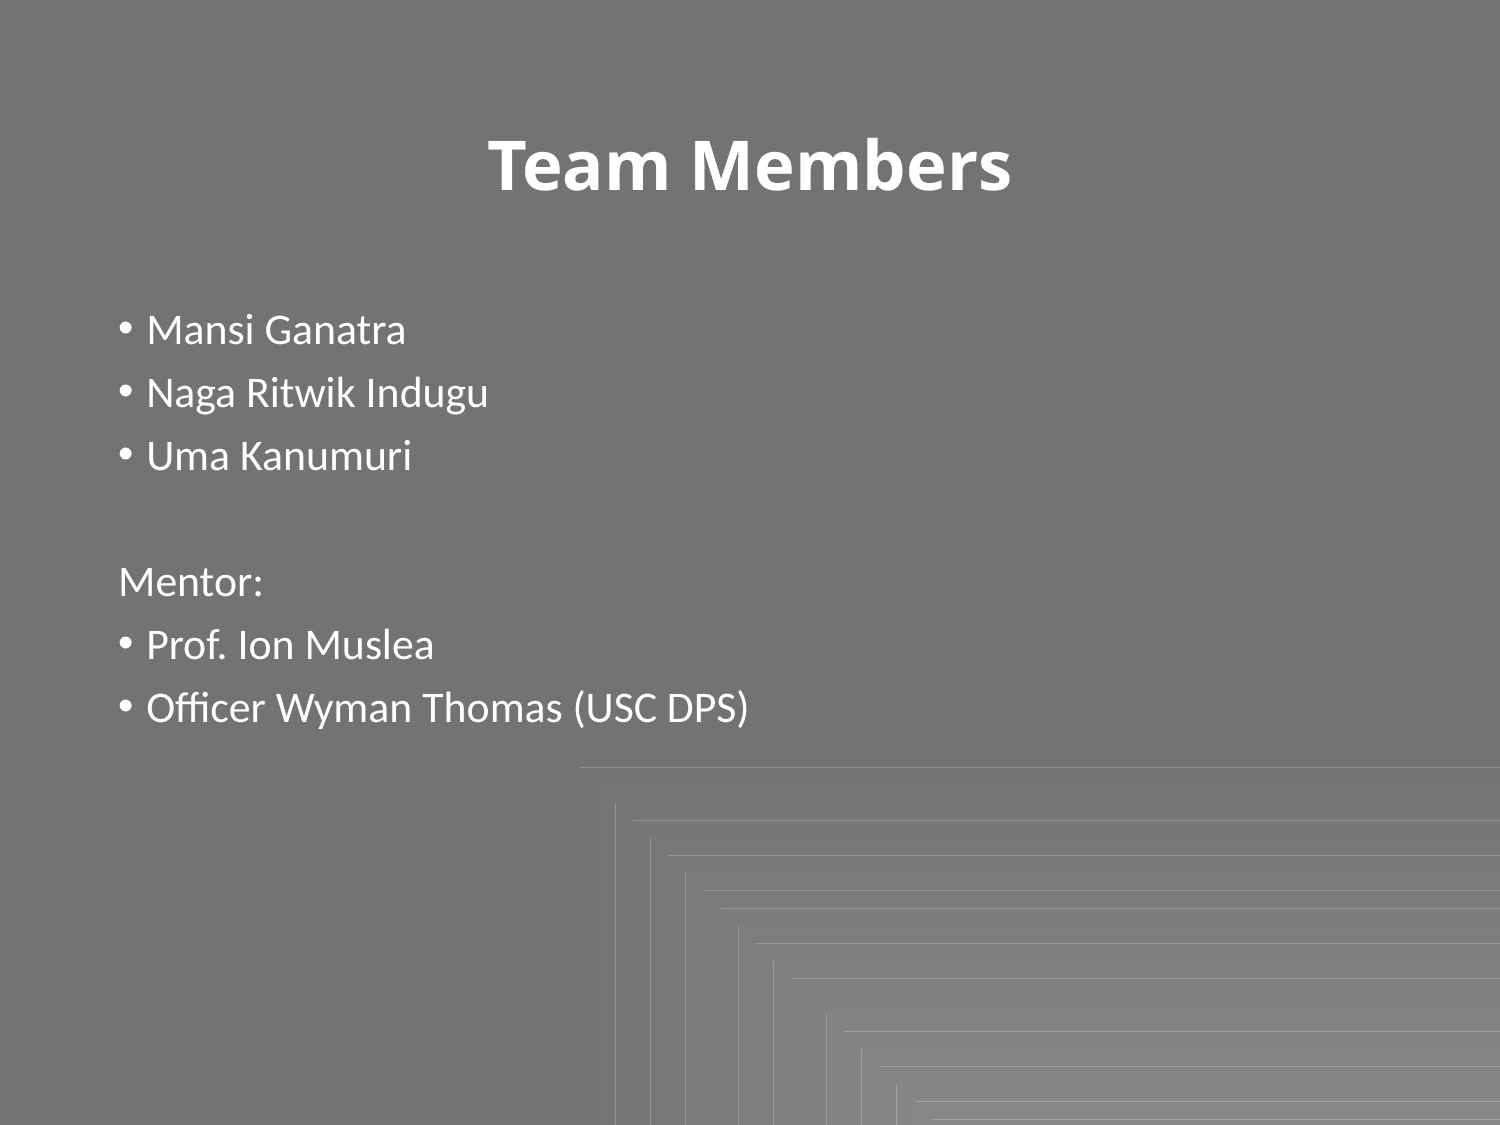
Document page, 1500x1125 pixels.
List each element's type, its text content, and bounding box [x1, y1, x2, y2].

title Team Members [103, 59, 1397, 278]
list Mansi Ganatra Naga Ritwik Indugu Uma Kanumuri Mentor: Prof. Ion Muslea Officer Wyman Thomas (USC DPS) [103, 299, 1397, 1014]
